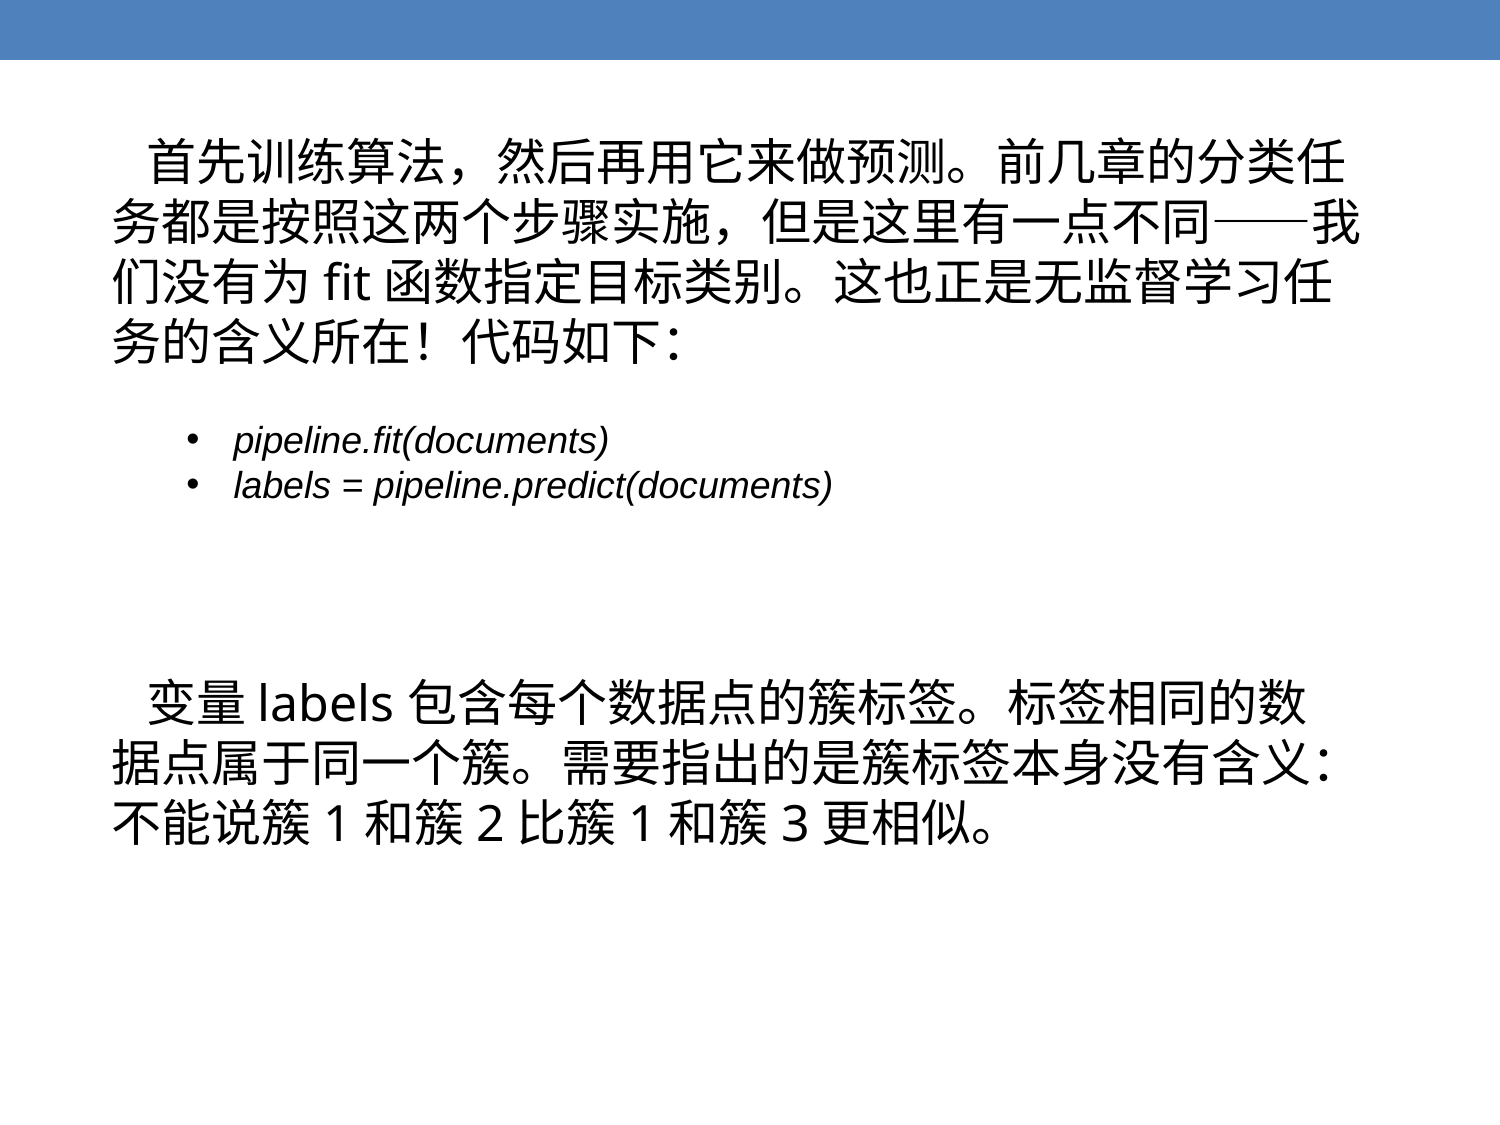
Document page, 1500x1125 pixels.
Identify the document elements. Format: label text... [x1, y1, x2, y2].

text_box 首先训练算法，然后再用它来做预测。前几章的分类任务都是按照这两个步骤实施，但是这里有一点不同——我们没有为fit函数指定目标类别。这也正是无监督学习任务的含义所在！代码如下： pipeline.fit(documents) labels = pipeline.predict(documents) [96, 123, 1378, 513]
text_box 变量labels包含每个数据点的簇标签。标签相同的数据点属于同一个簇。需要指出的是簇标签本身没有含义：不能说簇1和簇2比簇1和簇3更相似。 [96, 664, 1362, 860]
